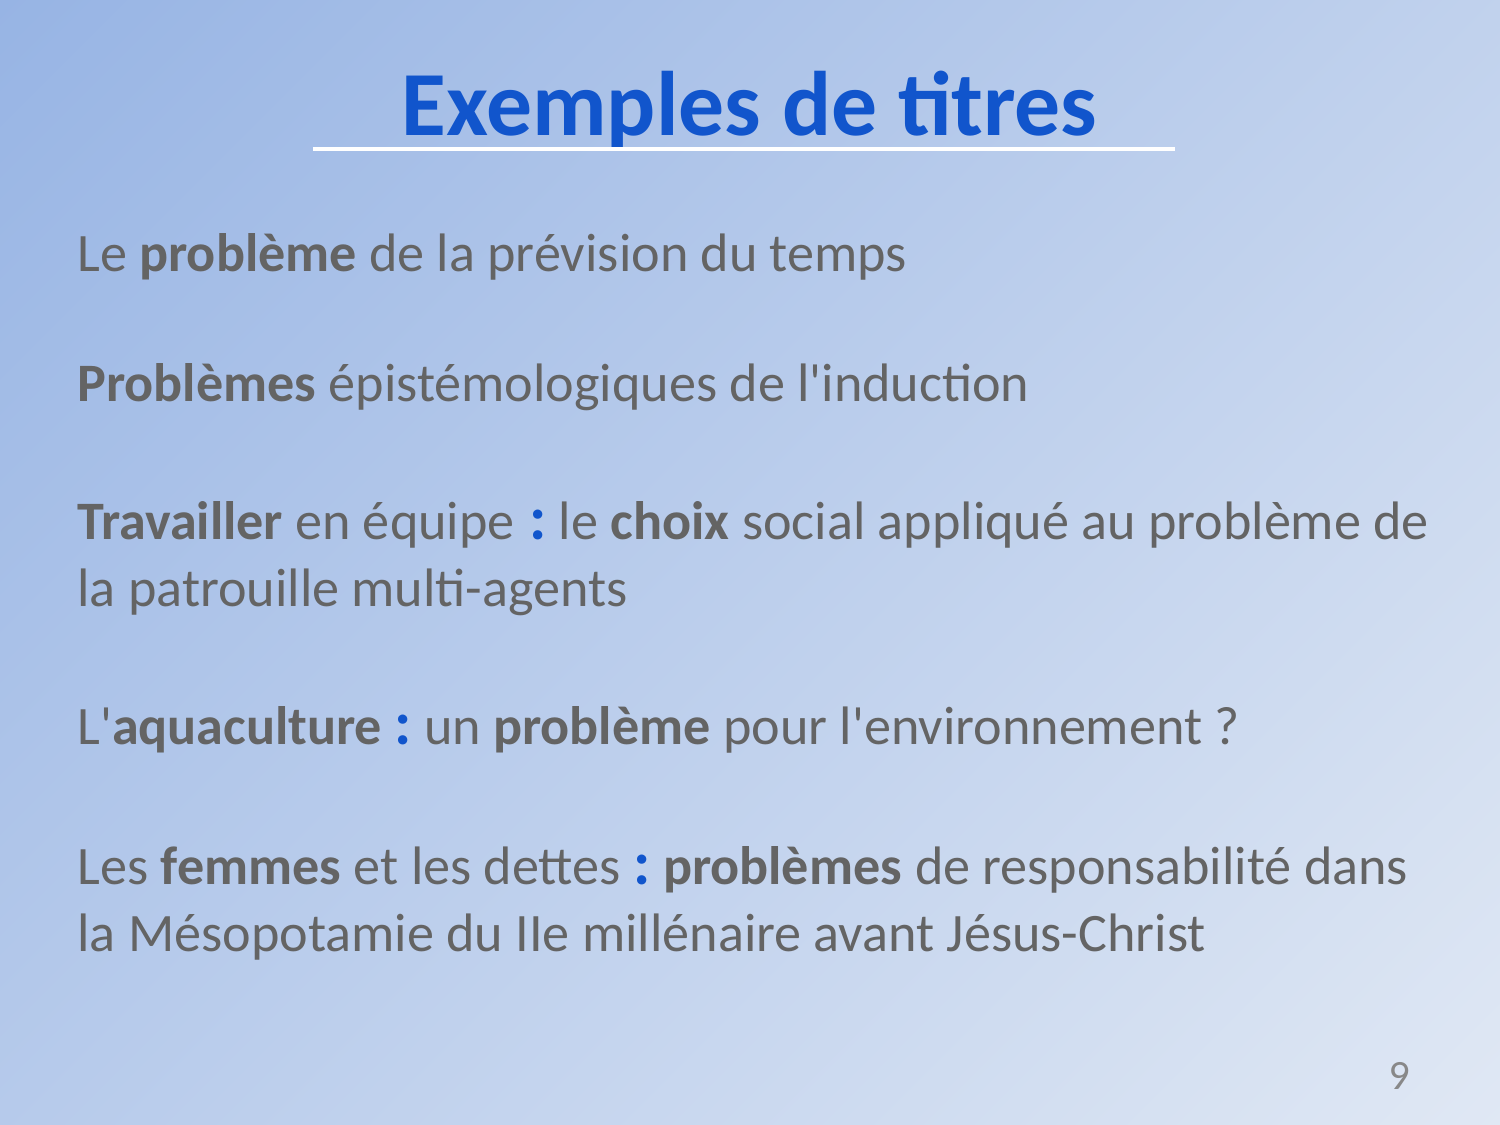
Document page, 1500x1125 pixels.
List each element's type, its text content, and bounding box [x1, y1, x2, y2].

title Exemples de titres [75, 4, 1425, 193]
slide_number 9 [1074, 1042, 1425, 1103]
list Le problème de la prévision du temps Problèmes épistémologiques de l'induction Travailler en équipe : le choix social appliqué au problème de la patrouille multi-agents L'aquaculture : un problème pour l'environnement ? Les femmes et les dettes : problèmes de responsabilité dans la Mésopotamie du IIe millénaire avant Jésus-Christ [62, 210, 1459, 1120]
